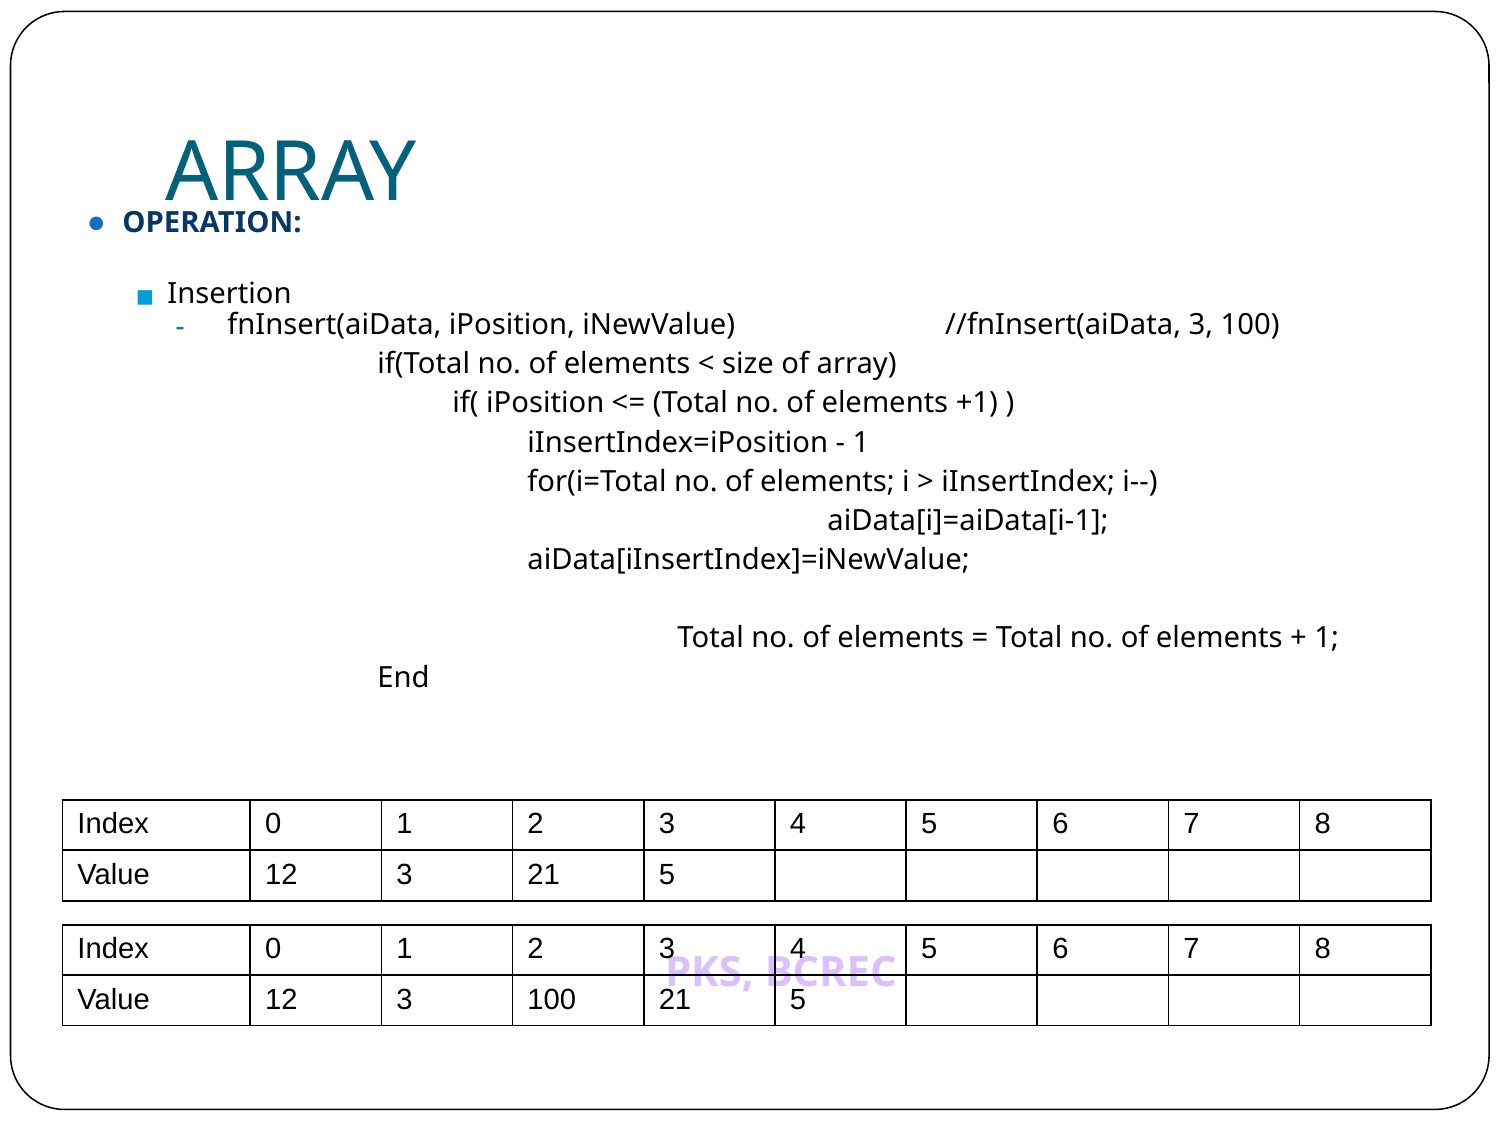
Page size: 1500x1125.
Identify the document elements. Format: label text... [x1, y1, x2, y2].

table_header 0 [251, 801, 381, 849]
table_cell 21 [513, 851, 643, 900]
table_cell Value [63, 976, 249, 1025]
table_header 3 [645, 926, 774, 974]
table_header 8 [1300, 926, 1430, 974]
table_cell [907, 976, 1036, 1025]
table_cell [1169, 851, 1299, 900]
table_cell [1038, 851, 1168, 900]
table_cell [776, 851, 905, 900]
table_header 7 [1169, 801, 1299, 849]
table_cell 3 [382, 976, 512, 1025]
table_cell 100 [513, 976, 643, 1025]
table_cell 12 [251, 851, 381, 900]
table_cell [1038, 976, 1168, 1025]
table_cell Value [63, 851, 249, 900]
table_cell [907, 851, 1036, 900]
table_cell [1169, 976, 1299, 1025]
table_header 2 [513, 801, 643, 849]
table_header 3 [645, 801, 774, 849]
table_header 4 [776, 926, 905, 974]
title ARRAY [150, 45, 1425, 200]
list OPERATION: Insertion fnInsert(aiData, iPosition, iNewValue) //fnInsert(aiData, 3, 100) if(Total no. of elements < size of array) if( iPosition <= (Total no. of elements +1) ) iInsertIndex=iPosition - 1 for(i=Total no. of elements; i > iInsertIndex; i--) aiData[i]=aiData[i-1]; aiData[iInsertIndex]=iNewValue; Total no. of elements = Total no. of elements + 1; End [62, 200, 1432, 676]
table_header 6 [1038, 926, 1168, 974]
table_cell [1300, 976, 1430, 1025]
table_header Index [63, 801, 249, 849]
table_cell 5 [645, 851, 774, 900]
table_cell [1300, 851, 1430, 900]
table_header 6 [1038, 801, 1168, 849]
table_header 2 [513, 926, 643, 974]
table_header 5 [907, 801, 1036, 849]
table_cell 21 [645, 976, 774, 1025]
table_cell 12 [251, 976, 381, 1025]
table_header 4 [776, 801, 905, 849]
table_header 1 [382, 801, 512, 849]
table_header 0 [251, 926, 381, 974]
table_header Index [63, 926, 249, 974]
table_cell 5 [776, 976, 905, 1025]
table_header 7 [1169, 926, 1299, 974]
table_cell 3 [382, 851, 512, 900]
table_header 5 [907, 926, 1036, 974]
table_header 8 [1300, 801, 1430, 849]
table_header 1 [382, 926, 512, 974]
